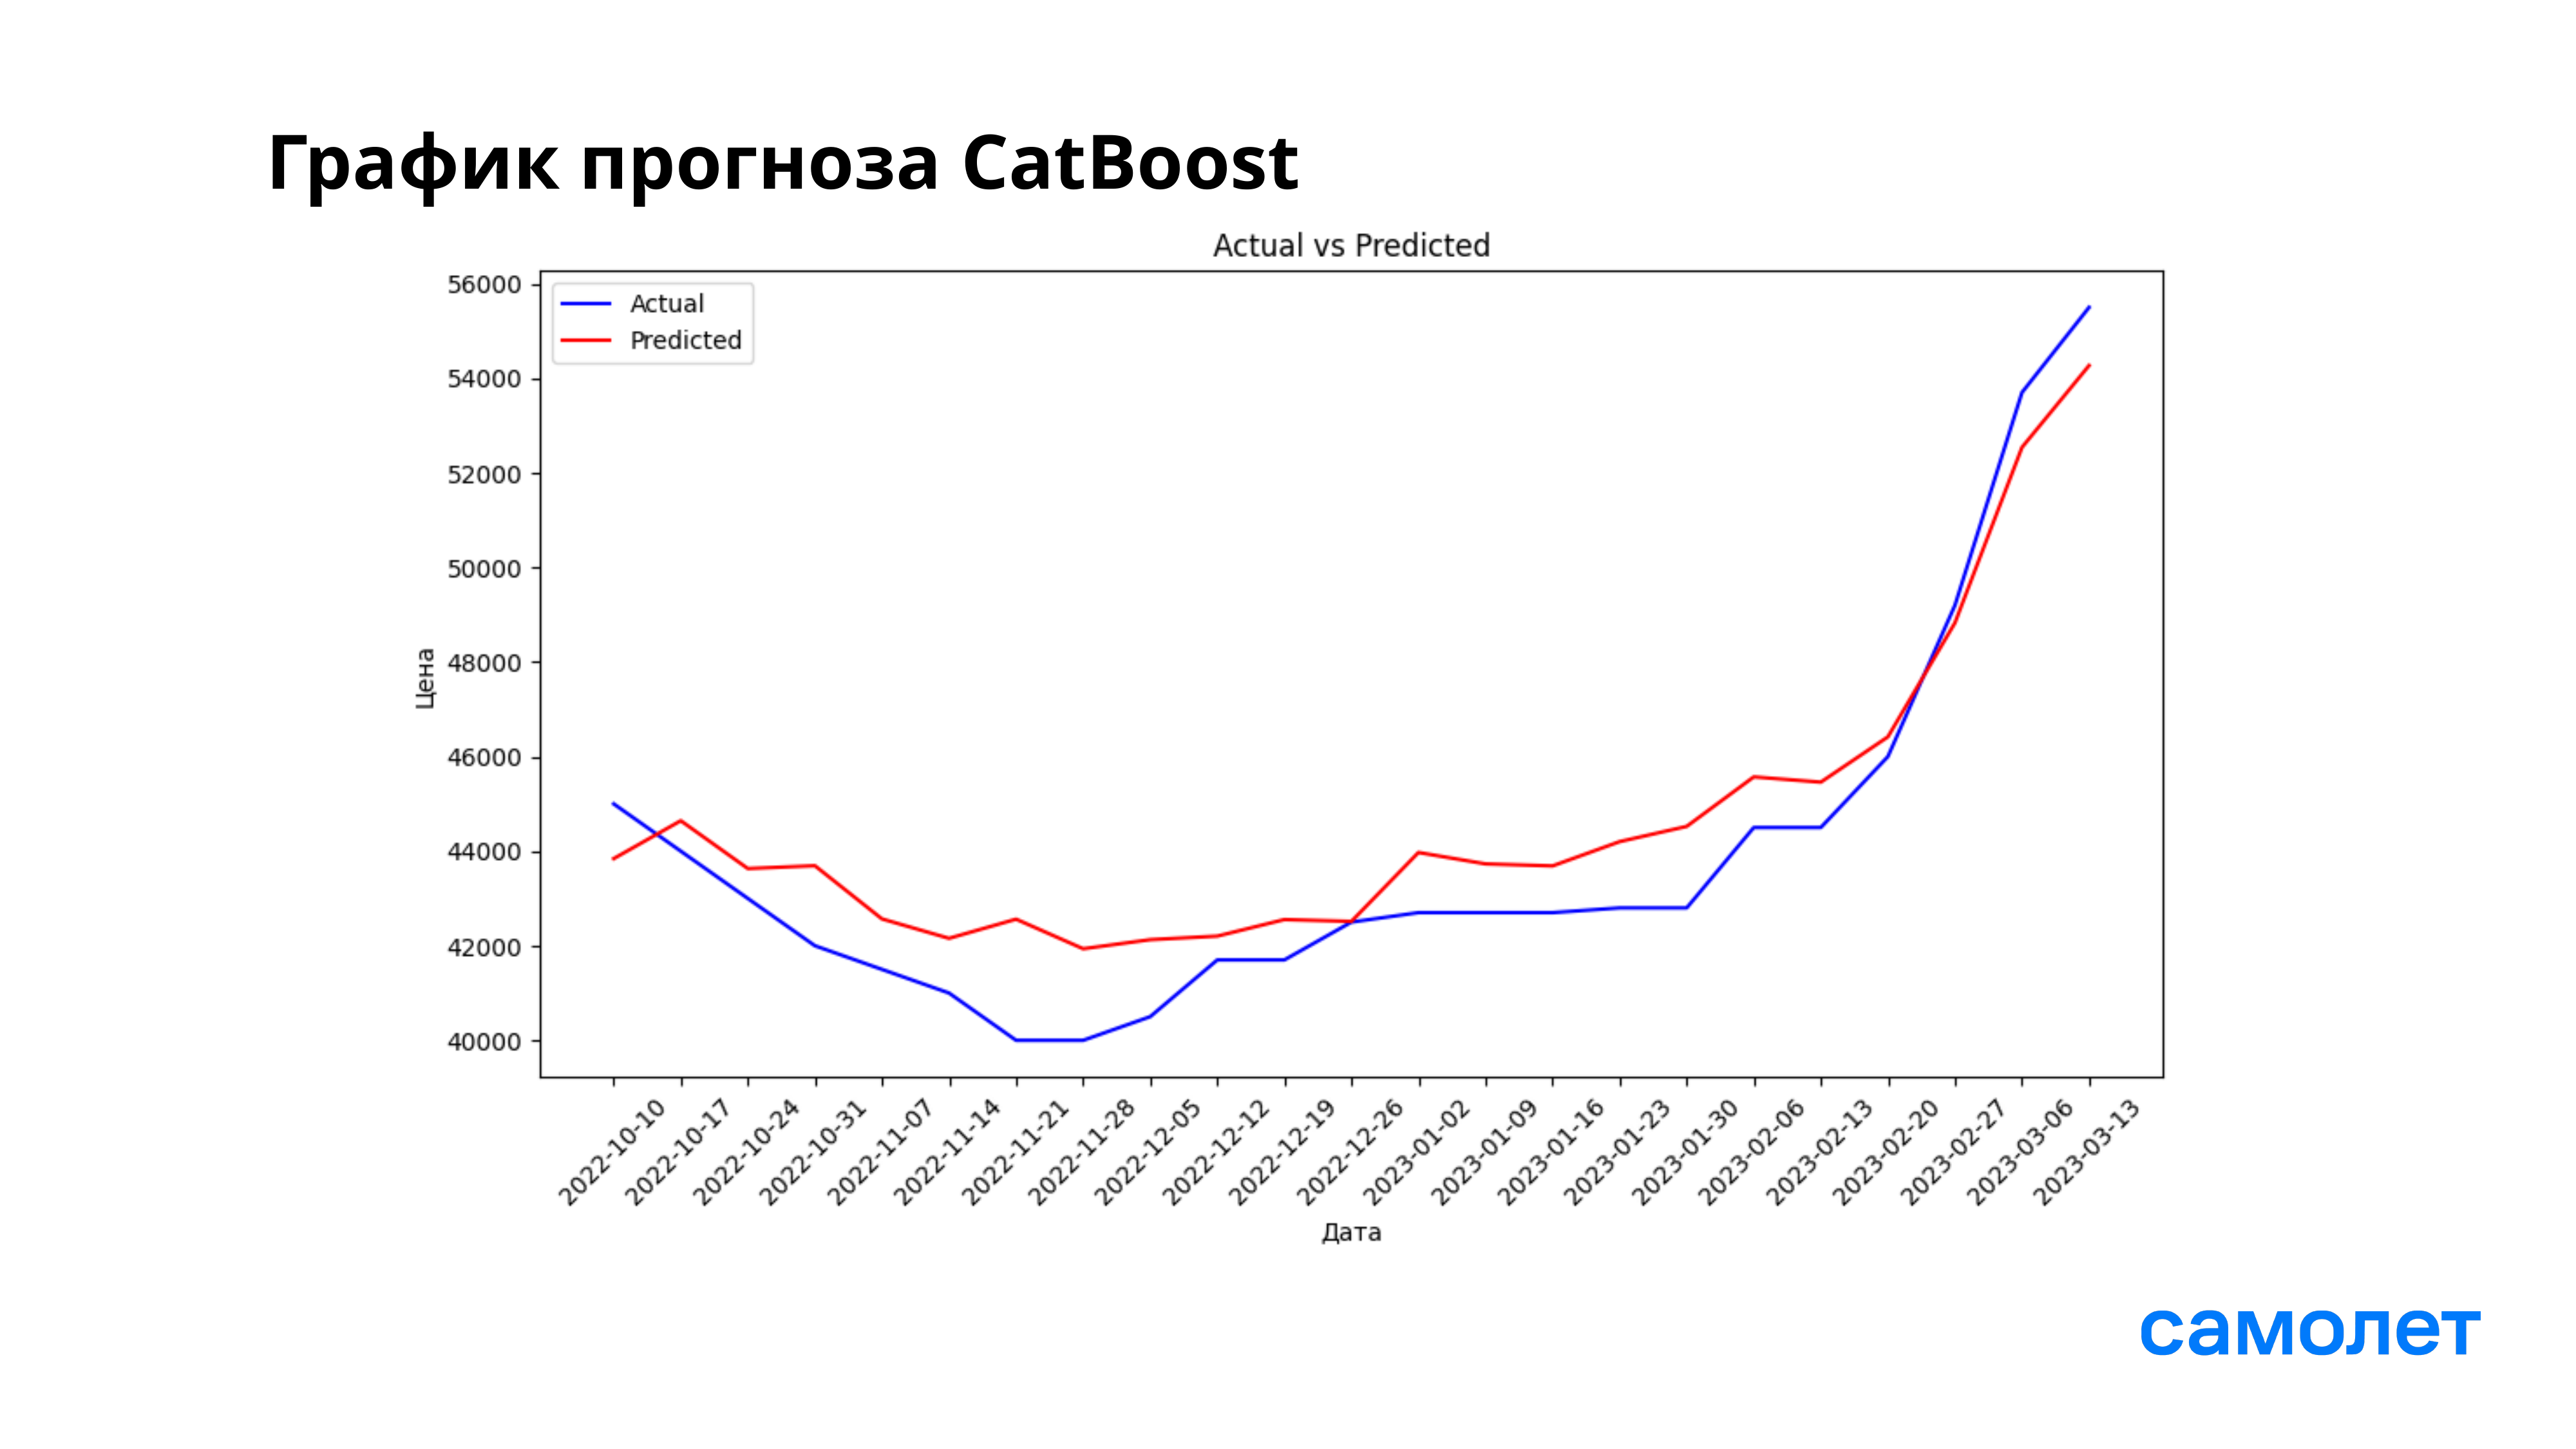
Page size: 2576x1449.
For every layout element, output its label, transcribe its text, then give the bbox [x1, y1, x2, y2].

picture [2141, 1310, 2481, 1356]
picture [395, 215, 2181, 1262]
text_box График прогноза CatBoost [261, 99, 1356, 210]
